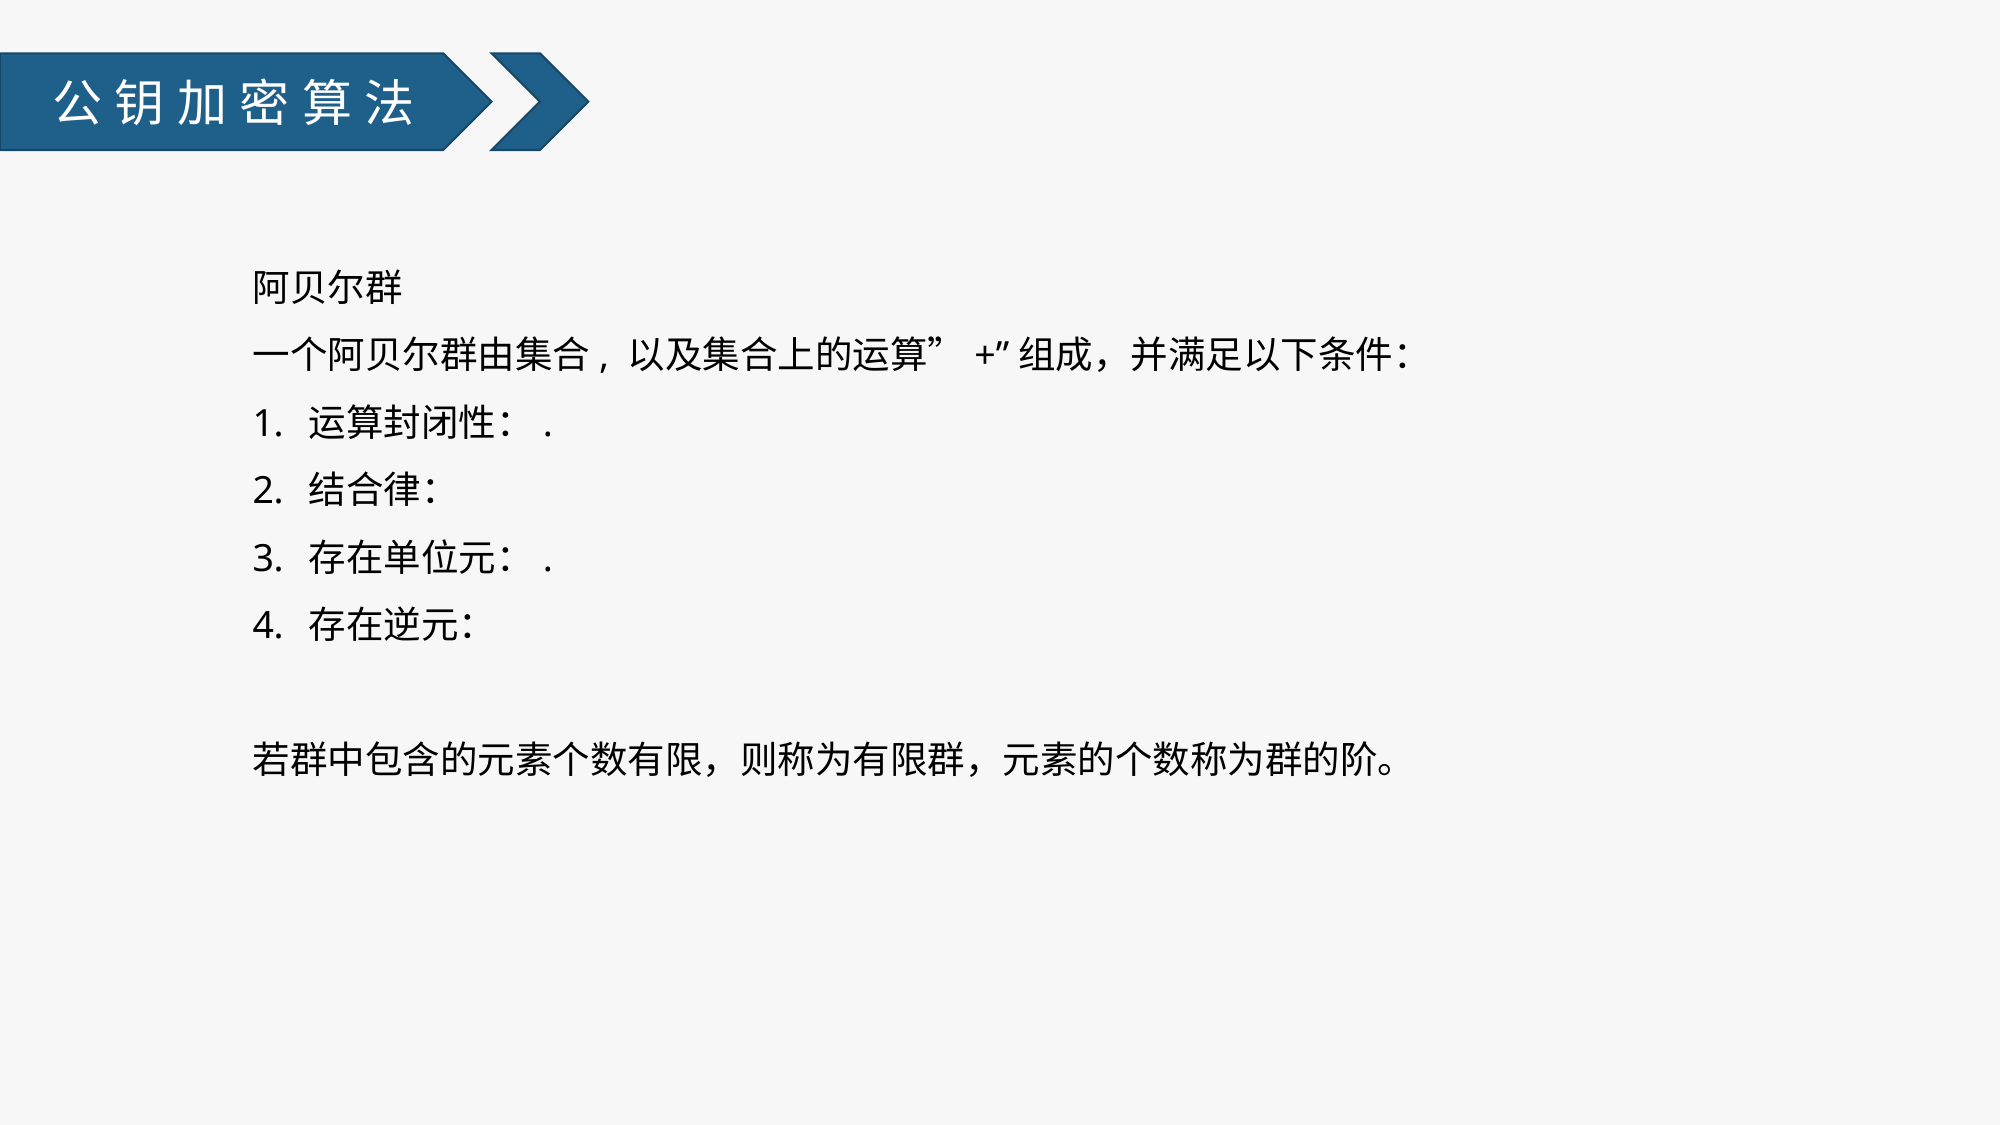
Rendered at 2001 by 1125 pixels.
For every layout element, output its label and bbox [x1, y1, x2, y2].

text_box [0, 53, 589, 150]
